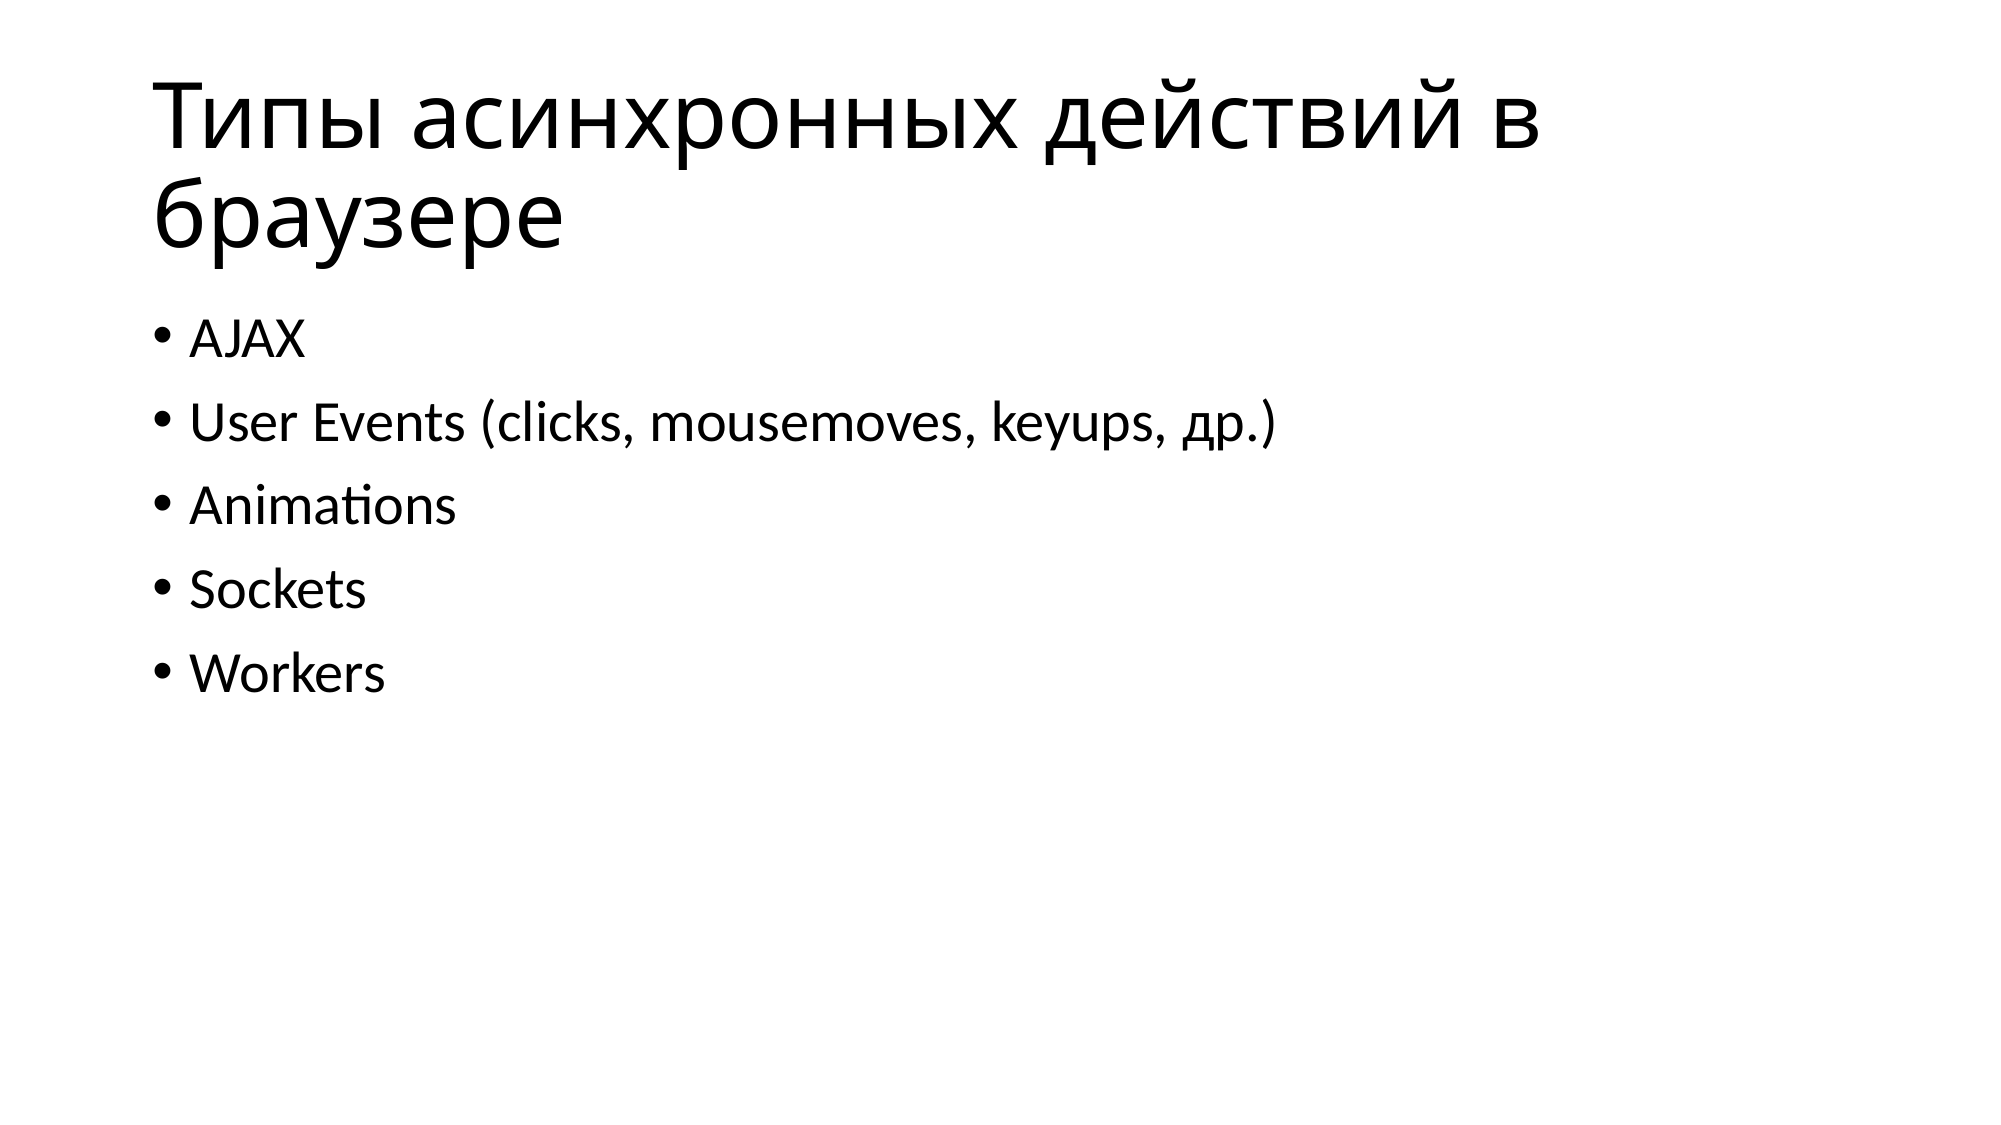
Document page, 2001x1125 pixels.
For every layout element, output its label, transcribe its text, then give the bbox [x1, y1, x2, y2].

list AJAX User Events (clicks, mousemoves, keyups, др.) Animations Sockets Workers [137, 299, 1863, 1014]
title Типы асинхронных действий в браузере [137, 59, 1863, 278]
